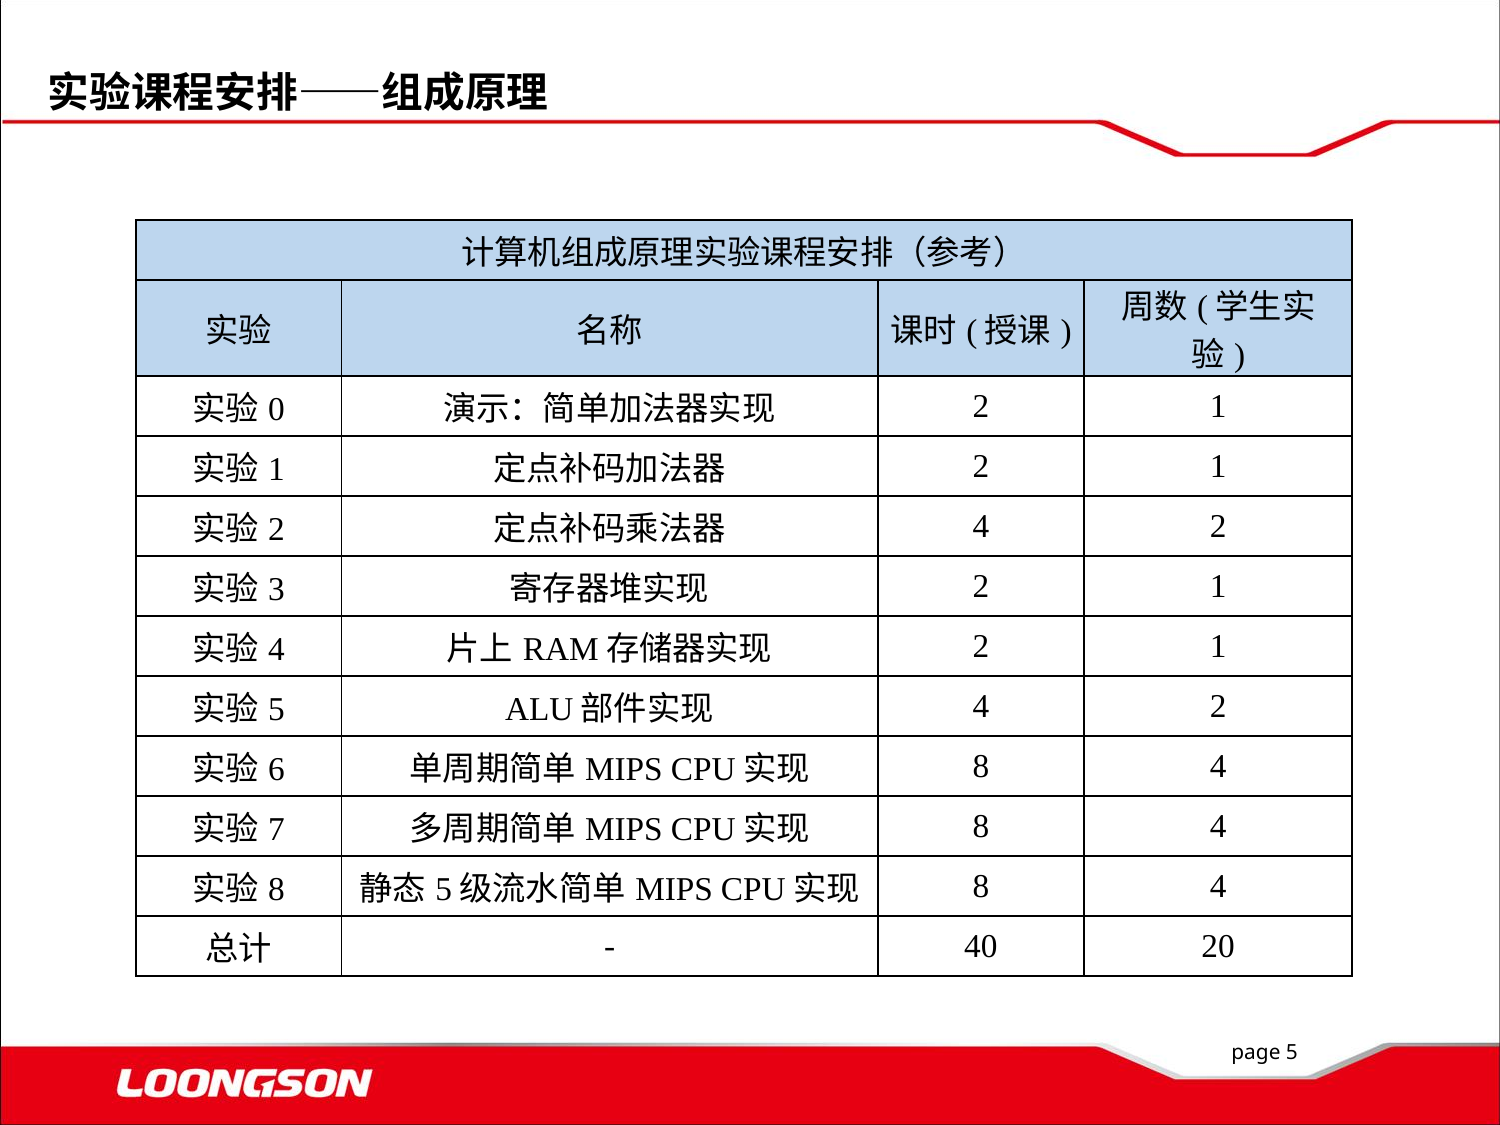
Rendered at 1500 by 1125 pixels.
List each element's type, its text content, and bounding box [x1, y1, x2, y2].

table_cell 实验5 [137, 677, 341, 735]
table_cell 总计 [137, 917, 341, 975]
table_cell 1 [1085, 437, 1351, 495]
table_cell 4 [879, 497, 1083, 555]
slide_number page 5 [962, 1023, 1313, 1084]
table_cell 定点补码乘法器 [342, 497, 877, 555]
table_cell 片上RAM存储器实现 [342, 617, 877, 675]
table_cell 实验0 [137, 377, 341, 435]
table_cell 演示：简单加法器实现 [342, 377, 877, 435]
table_cell 名称 [342, 281, 877, 375]
table_cell 实验3 [137, 557, 341, 615]
picture [0, 0, 1500, 1125]
table_cell 20 [1085, 917, 1351, 975]
table_cell 实验2 [137, 497, 341, 555]
table_cell 8 [879, 797, 1083, 855]
table_header 计算机组成原理实验课程安排（参考） [137, 221, 1351, 279]
table_cell 定点补码加法器 [342, 437, 877, 495]
table_cell - [342, 917, 877, 975]
table_cell 4 [1085, 737, 1351, 795]
table_cell 实验8 [137, 857, 341, 915]
table_cell 4 [1085, 797, 1351, 855]
table_cell 1 [1085, 557, 1351, 615]
table_cell 4 [879, 677, 1083, 735]
table_cell 8 [879, 857, 1083, 915]
table_cell 寄存器堆实现 [342, 557, 877, 615]
table_cell 实验4 [137, 617, 341, 675]
table_cell 8 [879, 737, 1083, 795]
table_cell 2 [879, 617, 1083, 675]
table_cell 2 [879, 437, 1083, 495]
table_cell 2 [879, 557, 1083, 615]
text_box 实验课程安排——组成原理 [35, 56, 916, 123]
table_cell 2 [879, 377, 1083, 435]
table_cell 4 [1085, 857, 1351, 915]
table_cell 实验1 [137, 437, 341, 495]
table_cell 课时(授课) [879, 281, 1083, 375]
table_cell 静态5级流水简单MIPS CPU实现 [342, 857, 877, 915]
table_cell 实验 [137, 281, 341, 375]
table_cell 1 [1085, 377, 1351, 435]
table_cell 实验7 [137, 797, 341, 855]
table_cell 单周期简单MIPS CPU实现 [342, 737, 877, 795]
table_cell 40 [879, 917, 1083, 975]
table_cell 2 [1085, 677, 1351, 735]
table_cell 实验6 [137, 737, 341, 795]
table_cell 多周期简单MIPS CPU实现 [342, 797, 877, 855]
table_cell 周数(学生实验) [1085, 281, 1351, 375]
table_cell 2 [1085, 497, 1351, 555]
table_cell 1 [1085, 617, 1351, 675]
table_cell ALU部件实现 [342, 677, 877, 735]
